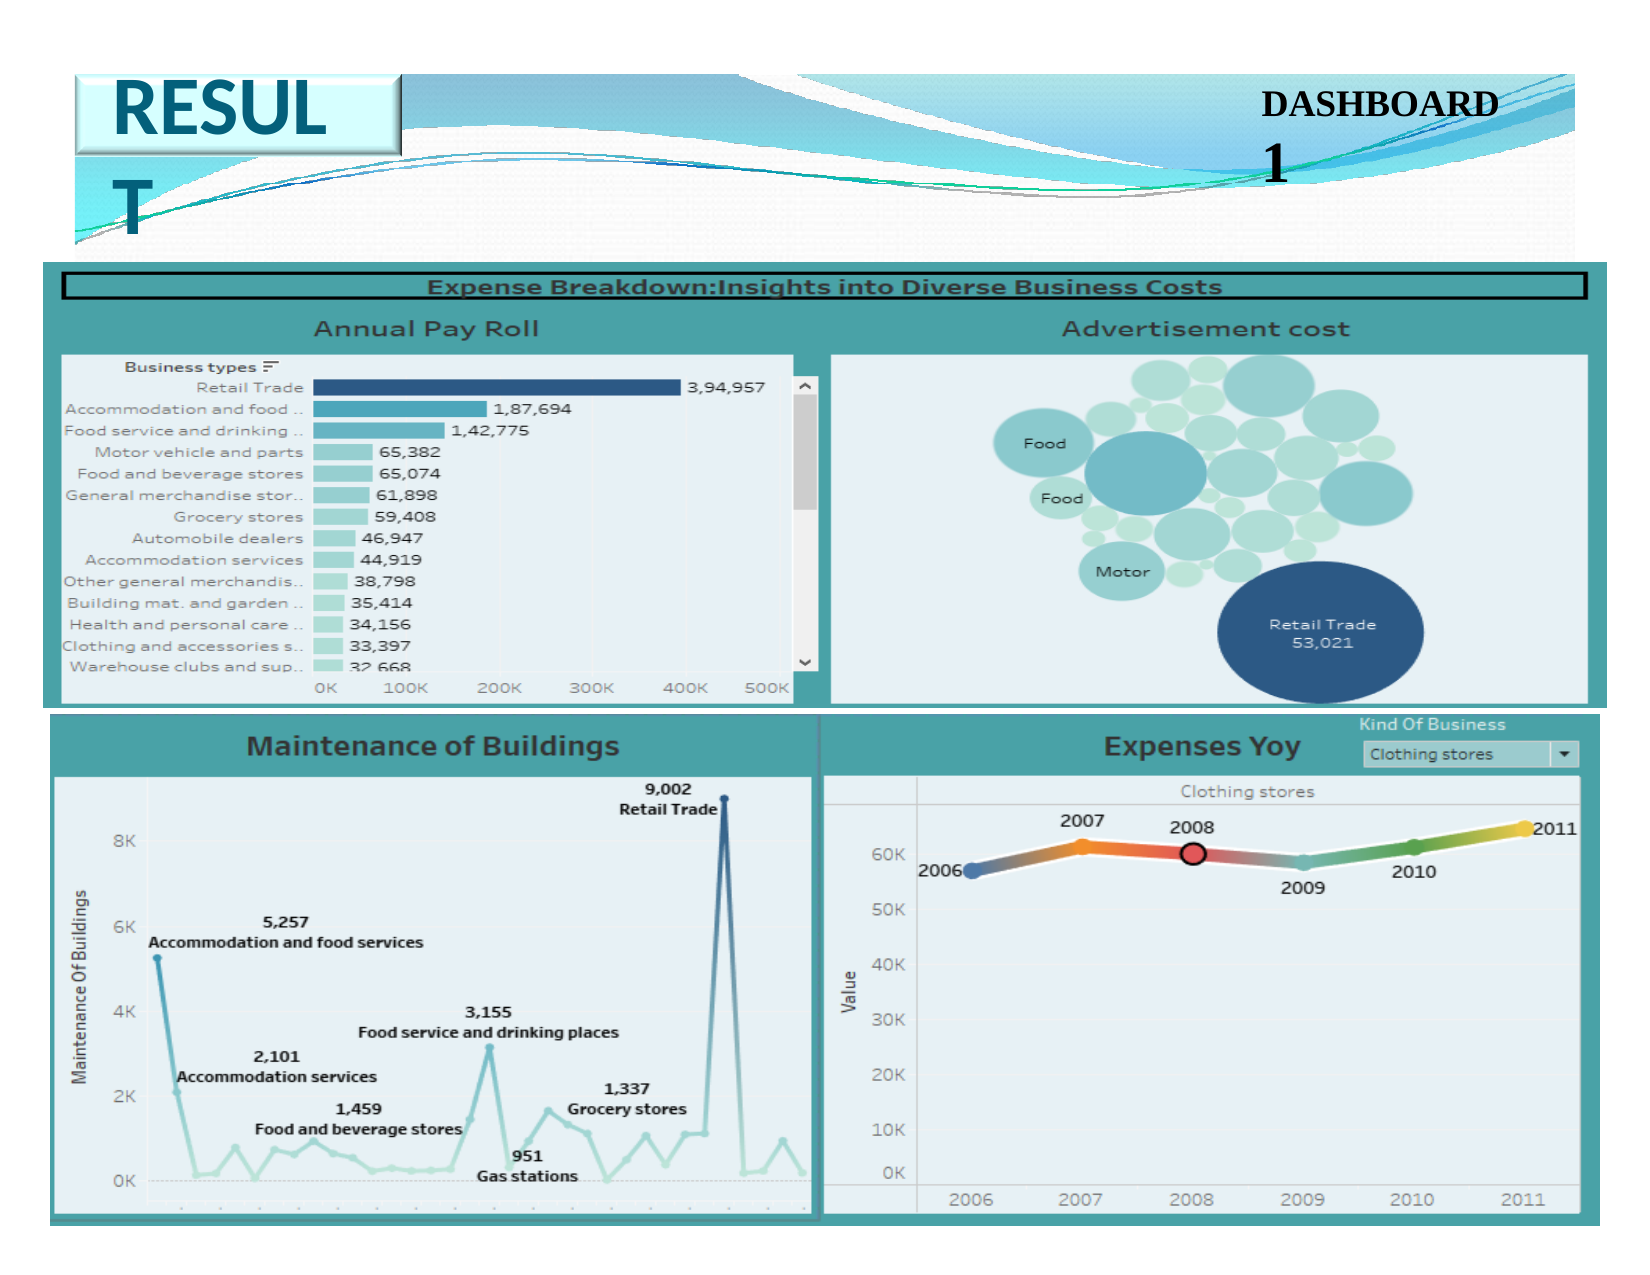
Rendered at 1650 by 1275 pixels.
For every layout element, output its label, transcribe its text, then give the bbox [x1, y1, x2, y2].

text_box DASHBOARD 1 [1259, 76, 1540, 194]
text_box [74, 183, 110, 245]
text_box [365, 183, 1295, 245]
title RESULT [110, 49, 365, 259]
picture [43, 184, 1607, 708]
text_box [365, 74, 1575, 184]
picture [50, 714, 1600, 1226]
text_box [74, 74, 110, 183]
